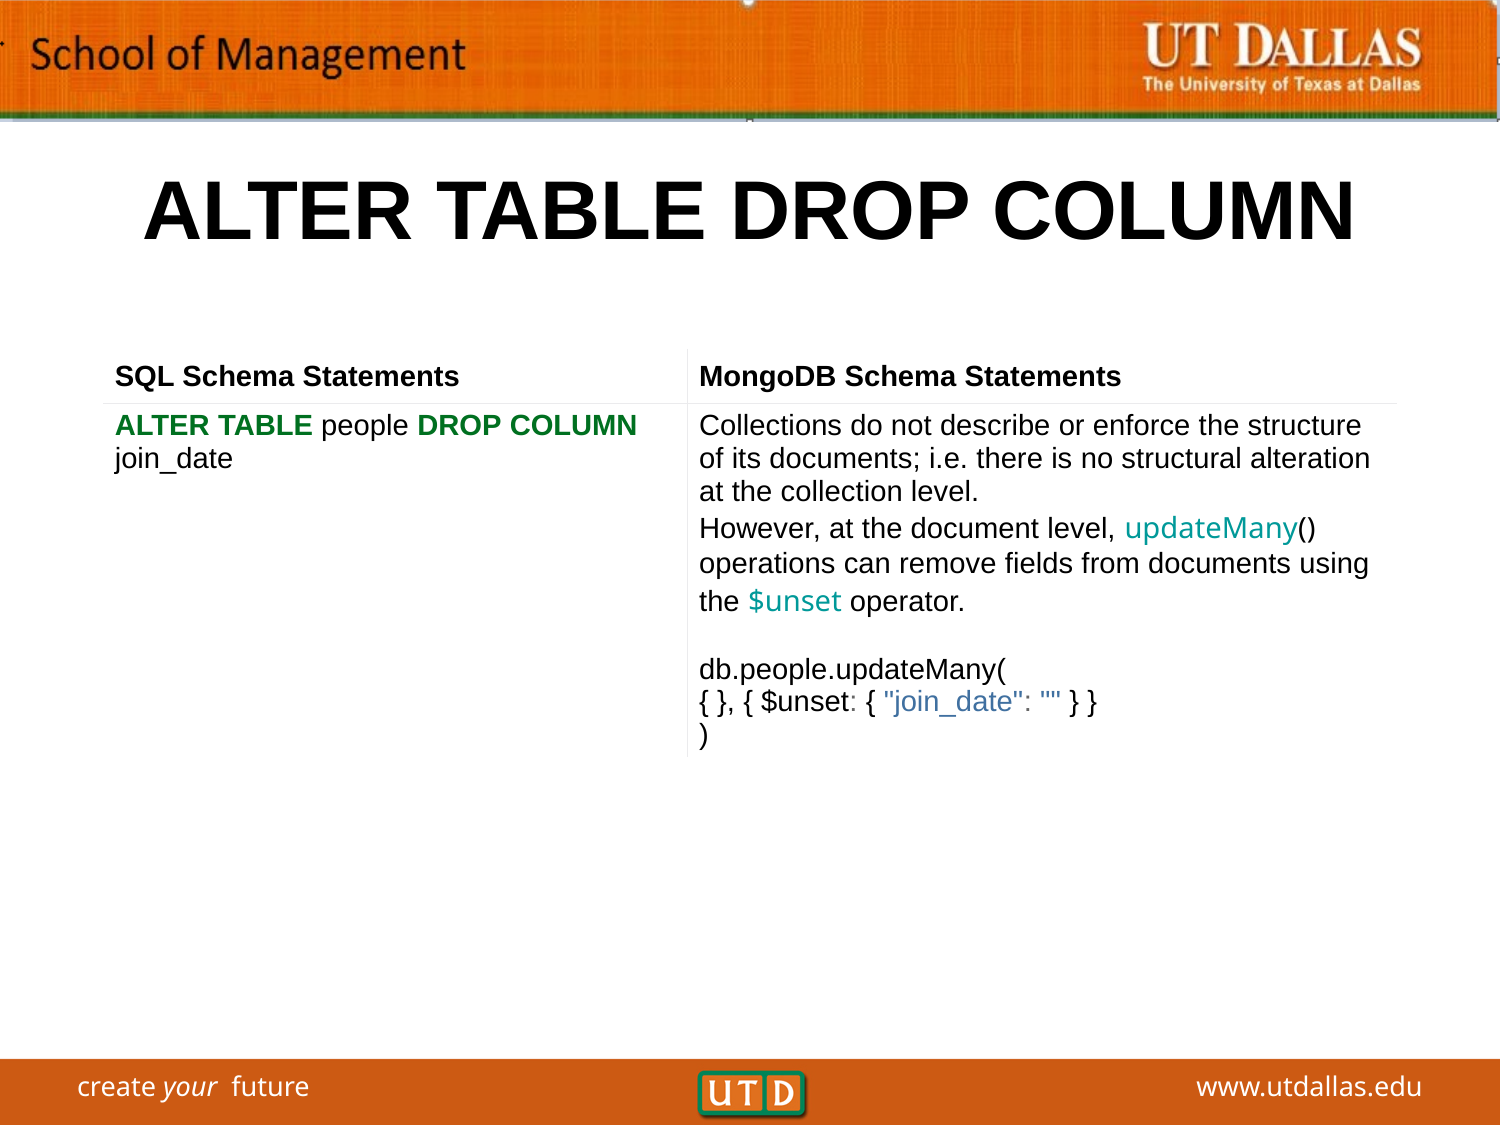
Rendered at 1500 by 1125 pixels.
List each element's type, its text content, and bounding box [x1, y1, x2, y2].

table_header SQL Schema Statements [103, 349, 687, 403]
table_header Collections do not describe or enforce the structure of its documents; i.e. there is no structural alteration at the collection level. However, at the document level, updateMany() operations can remove fields from documents using the $unset operator. db.people.updateMany( { }, { $unset: { "join_date": "" } } ) [688, 404, 1397, 757]
title ALTER TABLE DROP COLUMN [112, 125, 1388, 288]
picture [0, 0, 1500, 1125]
table_header MongoDB Schema Statements [688, 349, 1397, 403]
table_header ALTER TABLE people DROP COLUMN join_date [103, 404, 687, 757]
